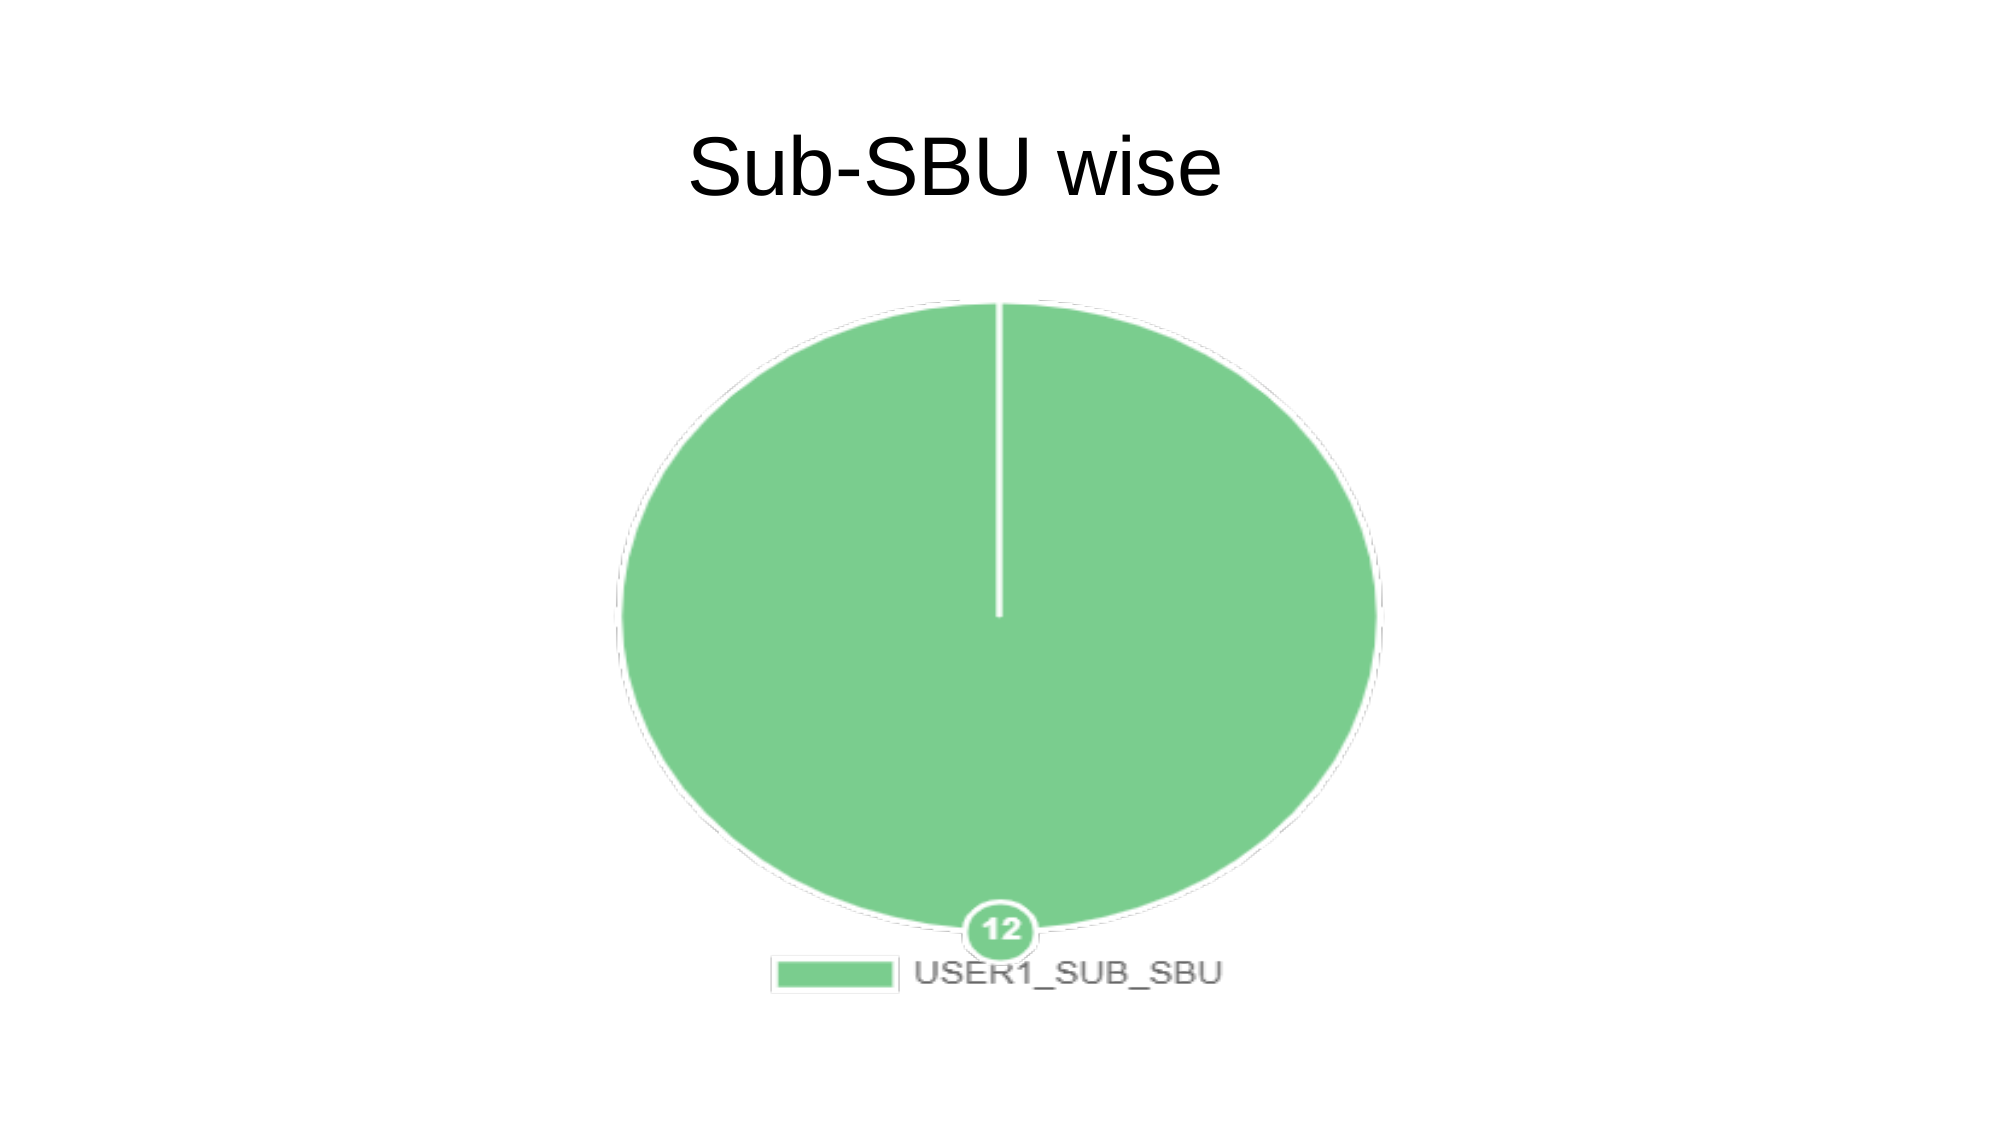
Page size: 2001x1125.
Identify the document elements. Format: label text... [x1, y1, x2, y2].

title Sub-SBU wise [137, 59, 1863, 278]
picture [137, 299, 1863, 1014]
